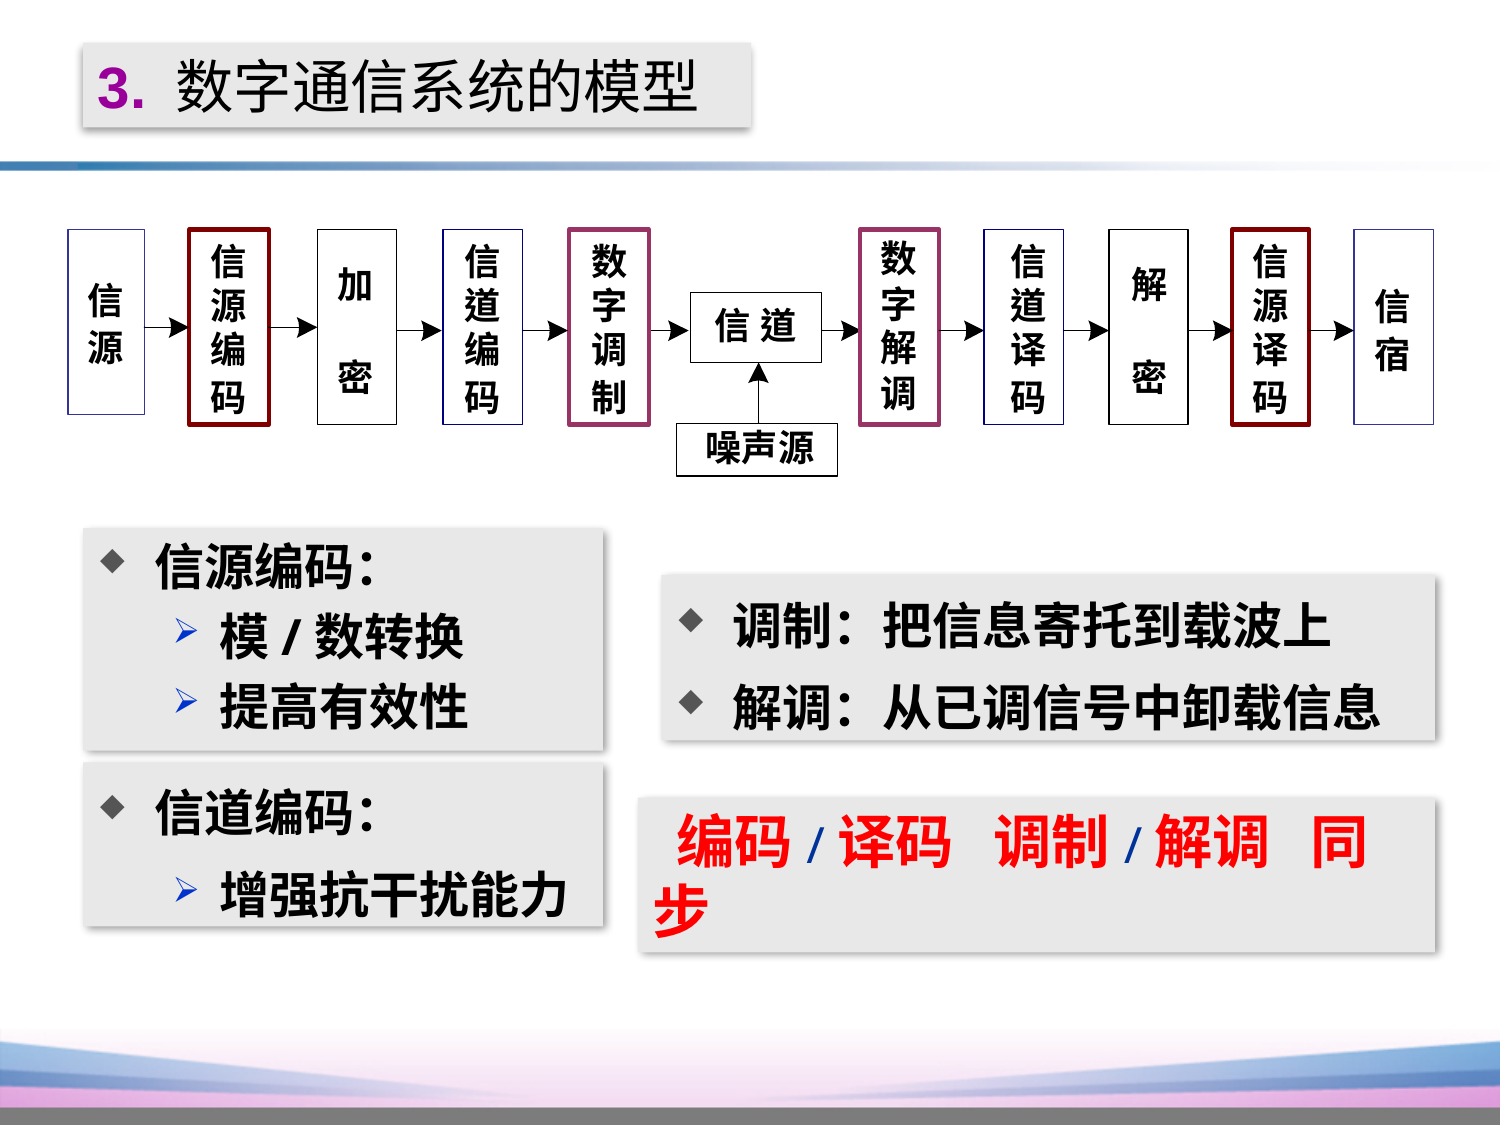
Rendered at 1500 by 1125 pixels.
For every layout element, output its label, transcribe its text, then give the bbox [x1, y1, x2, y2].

text_box 信源编码： 模/数转换 提高有效性 [83, 528, 603, 751]
picture [0, 1, 1500, 1125]
text_box 编码/译码 调制/解调 同步 [637, 797, 1435, 953]
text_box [59, 217, 1443, 485]
text_box 信道编码： 增强抗干扰能力 [83, 762, 603, 927]
text_box 调制：把信息寄托到载波上 解调：从已调信号中卸载信息 [661, 574, 1435, 741]
text_box 3. 数字通信系统的模型 [83, 42, 752, 128]
